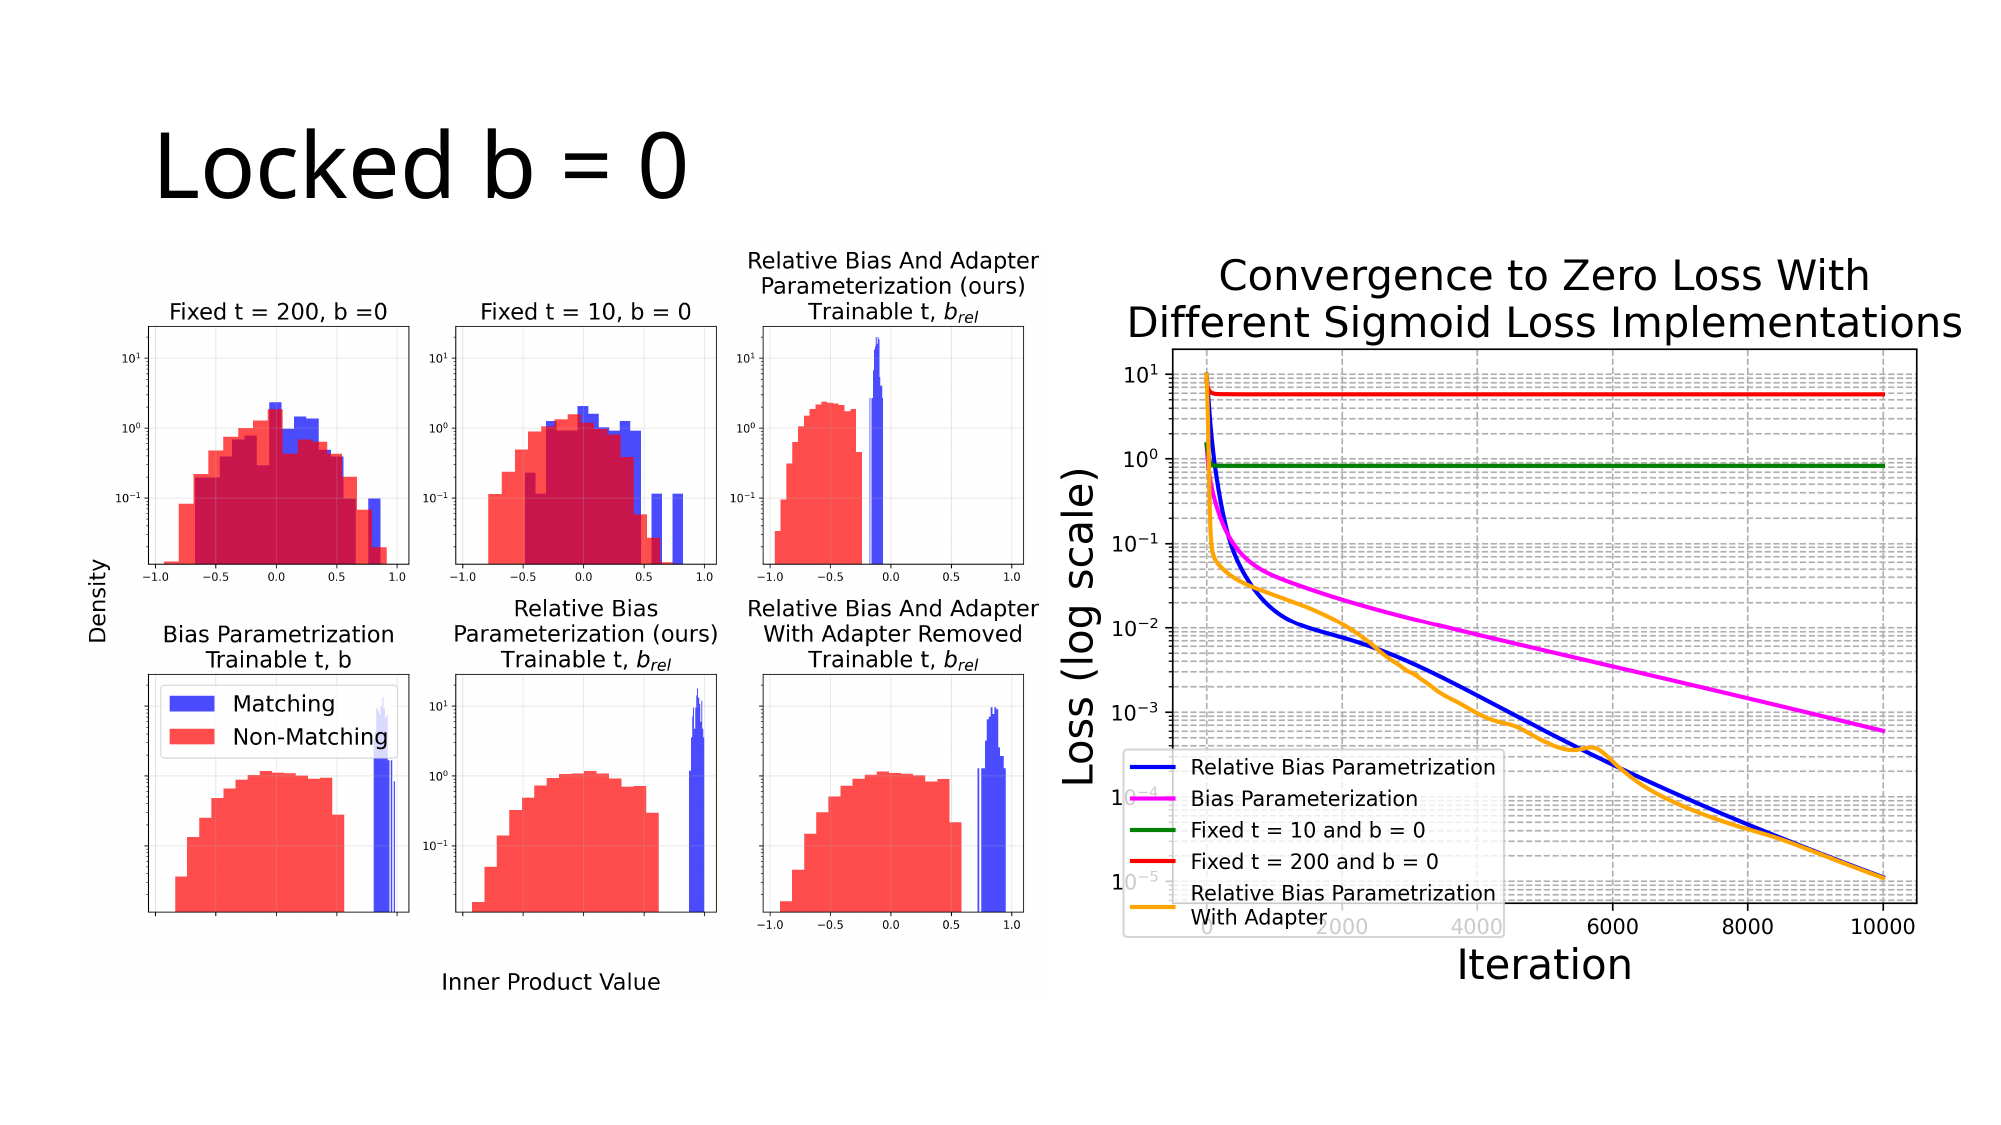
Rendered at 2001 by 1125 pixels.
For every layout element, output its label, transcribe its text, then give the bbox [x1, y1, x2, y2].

title Locked b = 0 [137, 59, 1863, 242]
picture [78, 242, 1979, 1003]
